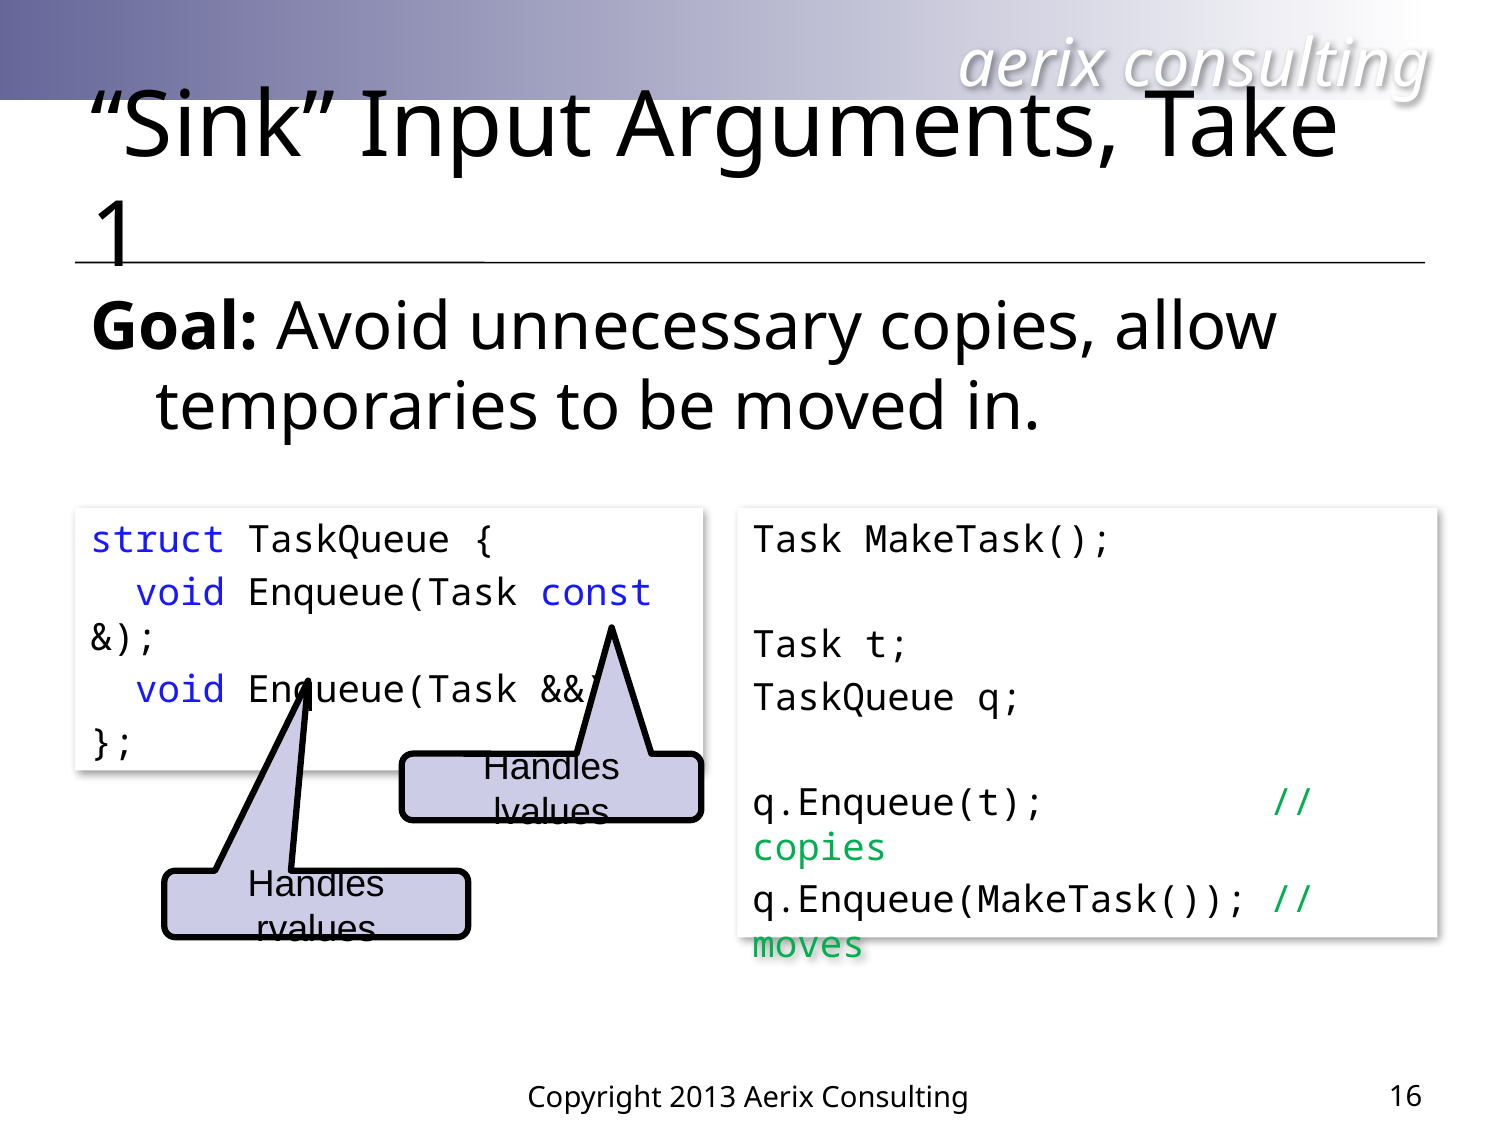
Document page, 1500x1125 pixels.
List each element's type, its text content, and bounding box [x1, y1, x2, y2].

list Goal: Avoid unnecessary copies, allow temporaries to be moved in. [75, 275, 1438, 463]
footer Copyright 2013 Aerix Consulting [512, 1050, 988, 1125]
text_box Handles rvalues [164, 680, 469, 938]
slide_number 16 [1237, 1046, 1438, 1125]
text_box Handles lvalues [401, 627, 702, 821]
title “Sink” Input Arguments, Take 1 [75, 99, 1425, 250]
text_box struct TaskQueue { void Enqueue(Task const &); void Enqueue(Task &&); }; [74, 507, 704, 771]
text_box Task MakeTask(); Task t; TaskQueue q; q.Enqueue(t); // copies q.Enqueue(MakeTask()); // moves [737, 507, 1438, 938]
